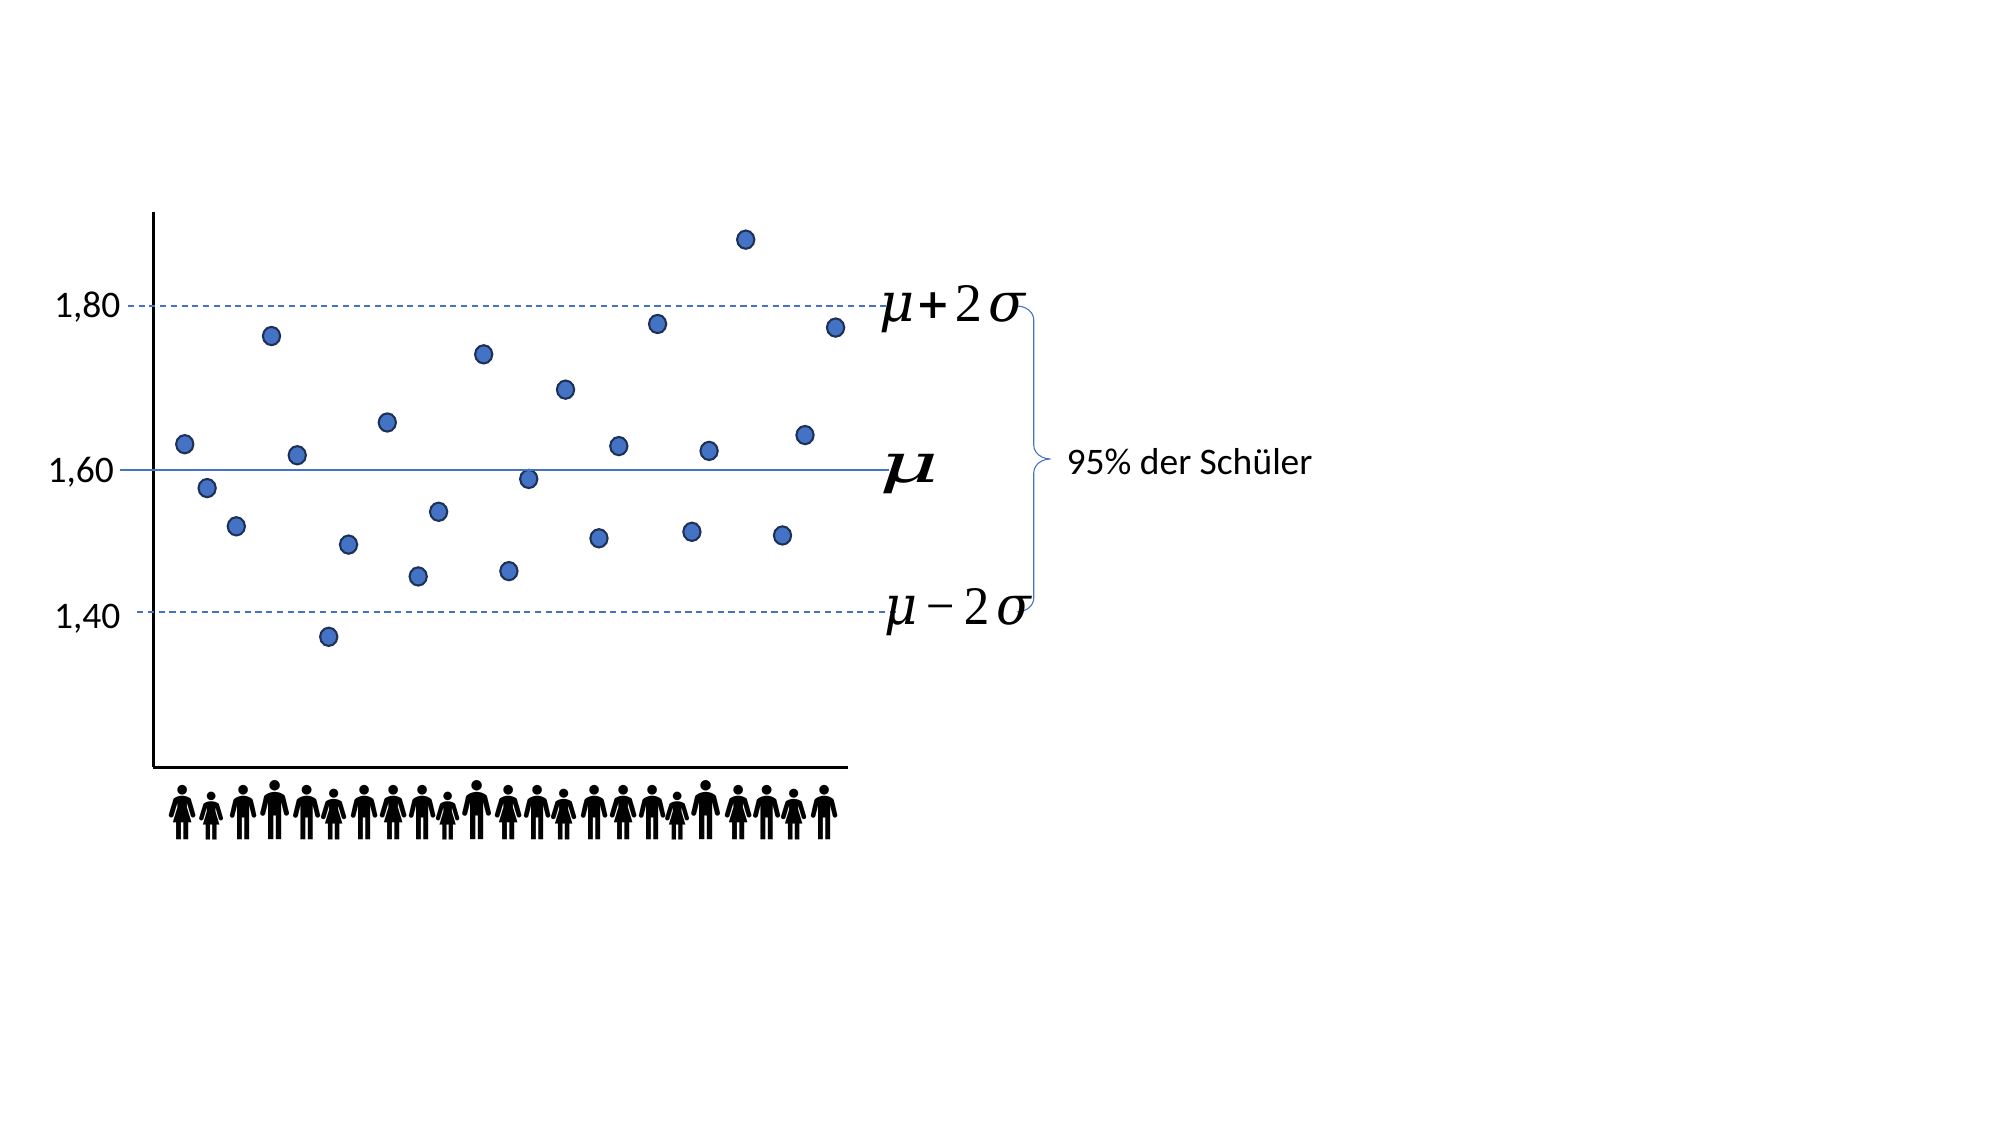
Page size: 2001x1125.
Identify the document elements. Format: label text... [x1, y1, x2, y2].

text_box 95% der Schüler [1051, 429, 1328, 490]
text_box [428, 501, 449, 522]
text_box [1016, 305, 1051, 612]
text_box [647, 313, 668, 335]
text_box [408, 566, 428, 587]
text_box [699, 440, 719, 462]
text_box [825, 317, 846, 338]
text_box [609, 435, 629, 457]
text_box [735, 229, 756, 250]
text_box [197, 477, 217, 499]
text_box [287, 445, 307, 466]
text_box [473, 344, 494, 365]
text_box [226, 516, 247, 537]
text_box [555, 379, 576, 400]
text_box [338, 534, 359, 555]
text_box 1,80 [39, 272, 136, 333]
text_box 1,60 [32, 437, 129, 498]
text_box [499, 560, 519, 582]
text_box [261, 325, 282, 347]
text_box [795, 424, 815, 446]
picture [153, 778, 853, 841]
text_box [682, 521, 702, 543]
text_box [377, 412, 398, 433]
text_box 1,40 [39, 584, 136, 644]
text_box [175, 433, 195, 455]
text_box [772, 525, 793, 546]
text_box [319, 626, 339, 648]
text_box [589, 528, 609, 549]
text_box [519, 471, 539, 490]
